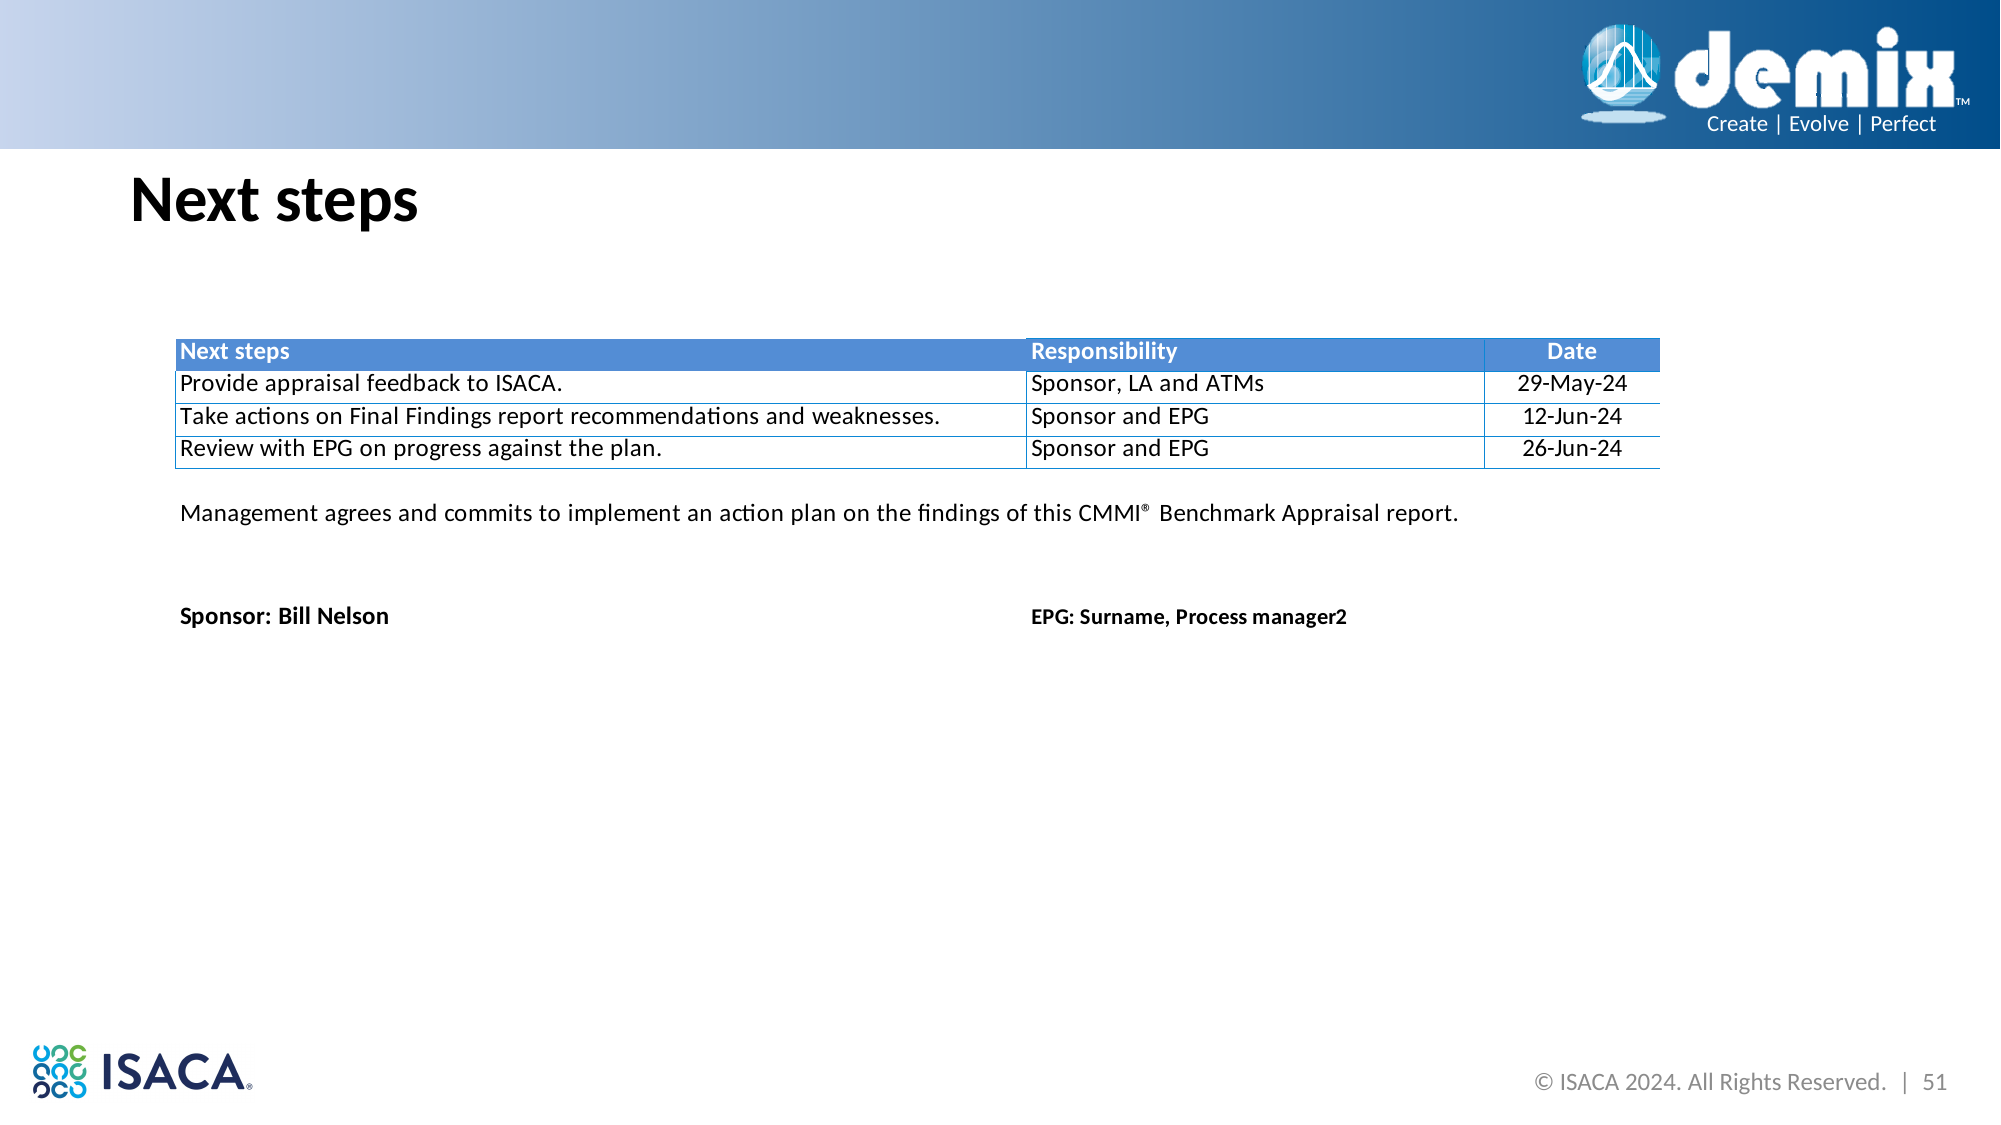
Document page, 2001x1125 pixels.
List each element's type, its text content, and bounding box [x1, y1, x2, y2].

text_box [174, 338, 1662, 637]
title Next steps [115, 122, 1453, 277]
picture [1549, 3, 2000, 153]
picture [29, 1043, 255, 1103]
